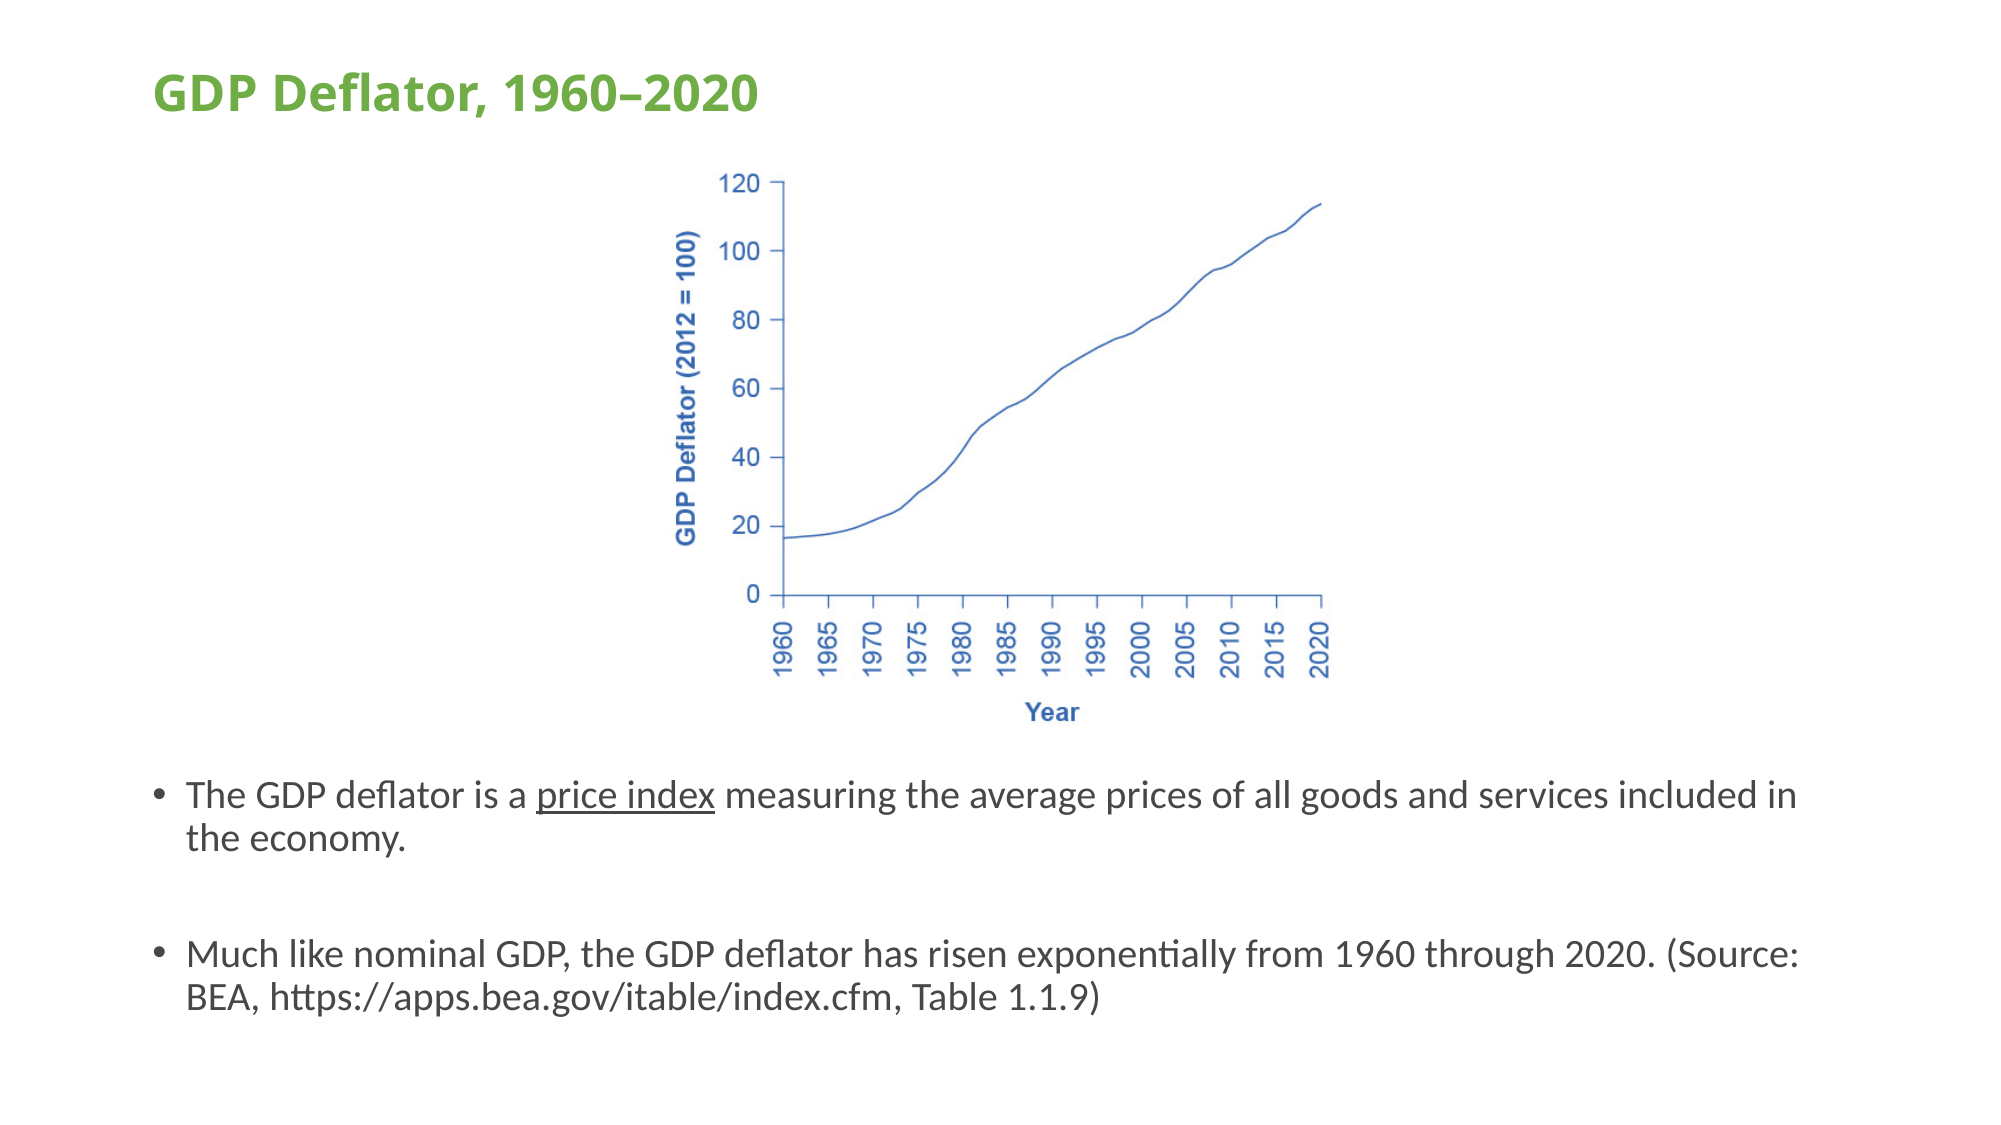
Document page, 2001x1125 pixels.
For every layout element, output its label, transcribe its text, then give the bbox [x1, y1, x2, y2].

picture [620, 155, 1380, 741]
title GDP Deflator, 1960–2020 [137, 59, 1863, 130]
list The GDP deflator is a price index measuring the average prices of all goods and services included in the economy. Much like nominal GDP, the GDP deflator has risen exponentially from 1960 through 2020. (Source: BEA, https://apps.bea.gov/itable/index.cfm, Table 1.1.9) [137, 766, 1863, 1028]
